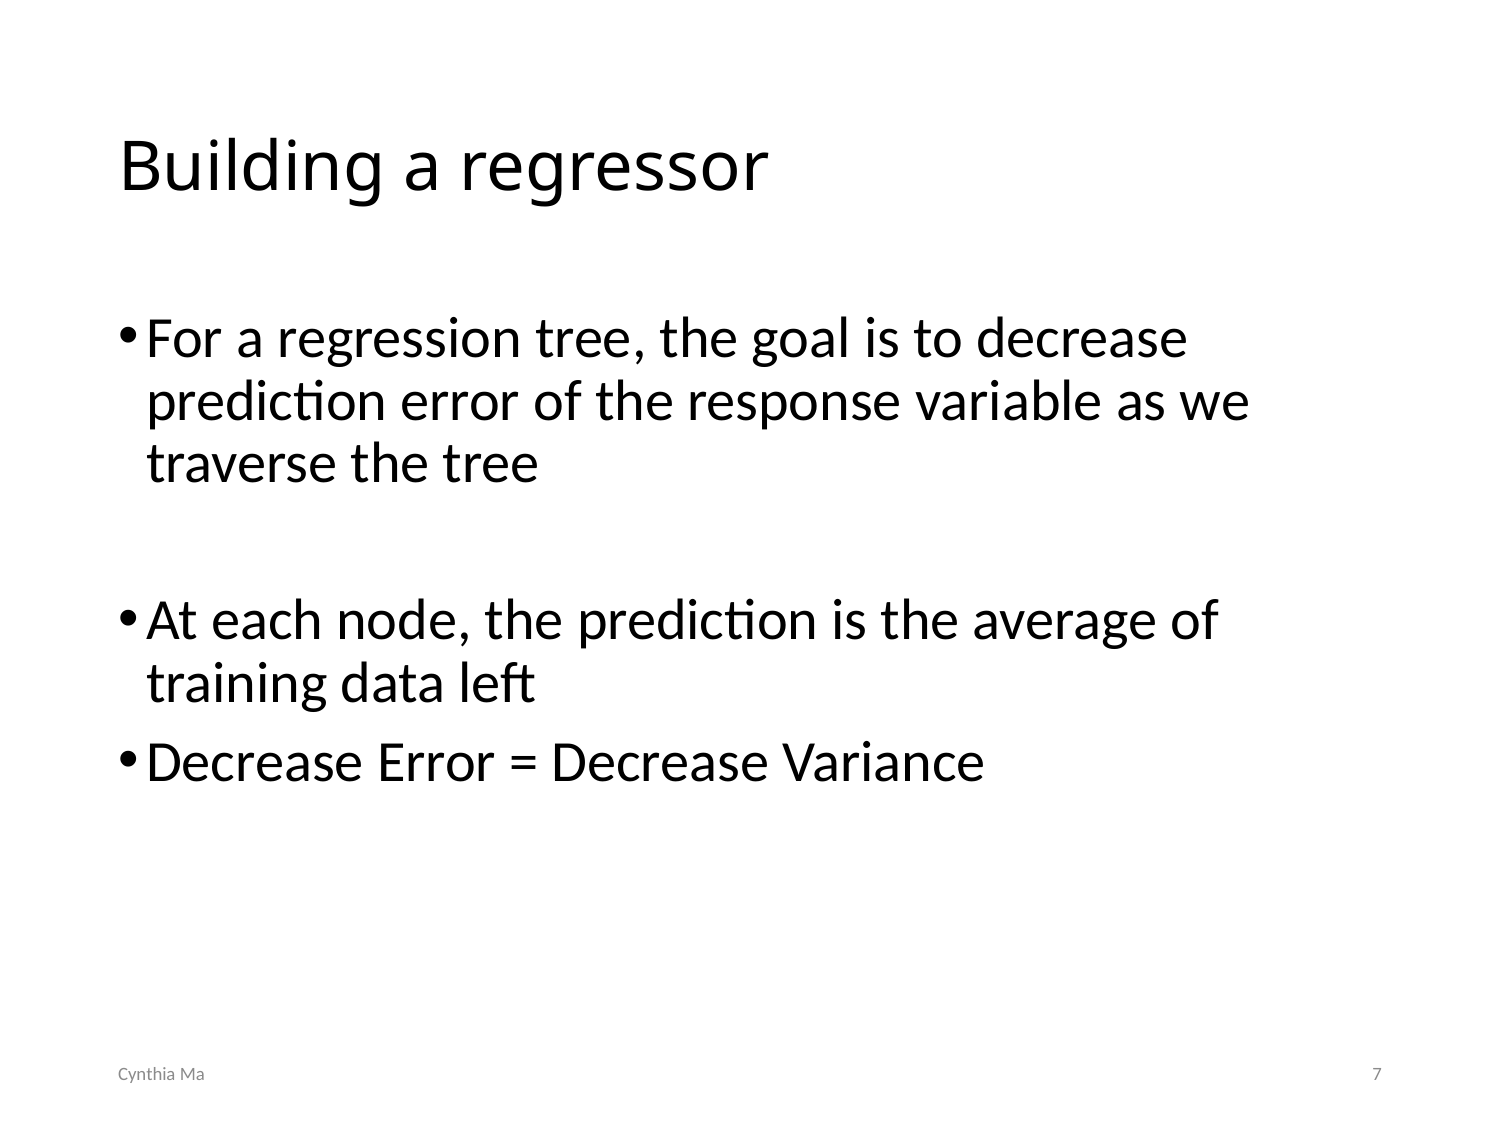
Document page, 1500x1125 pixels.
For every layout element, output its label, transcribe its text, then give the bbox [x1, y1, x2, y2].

title Building a regressor [103, 59, 1397, 278]
slide_number Cynthia Ma [103, 1042, 441, 1103]
slide_number 7 [1059, 1042, 1397, 1103]
